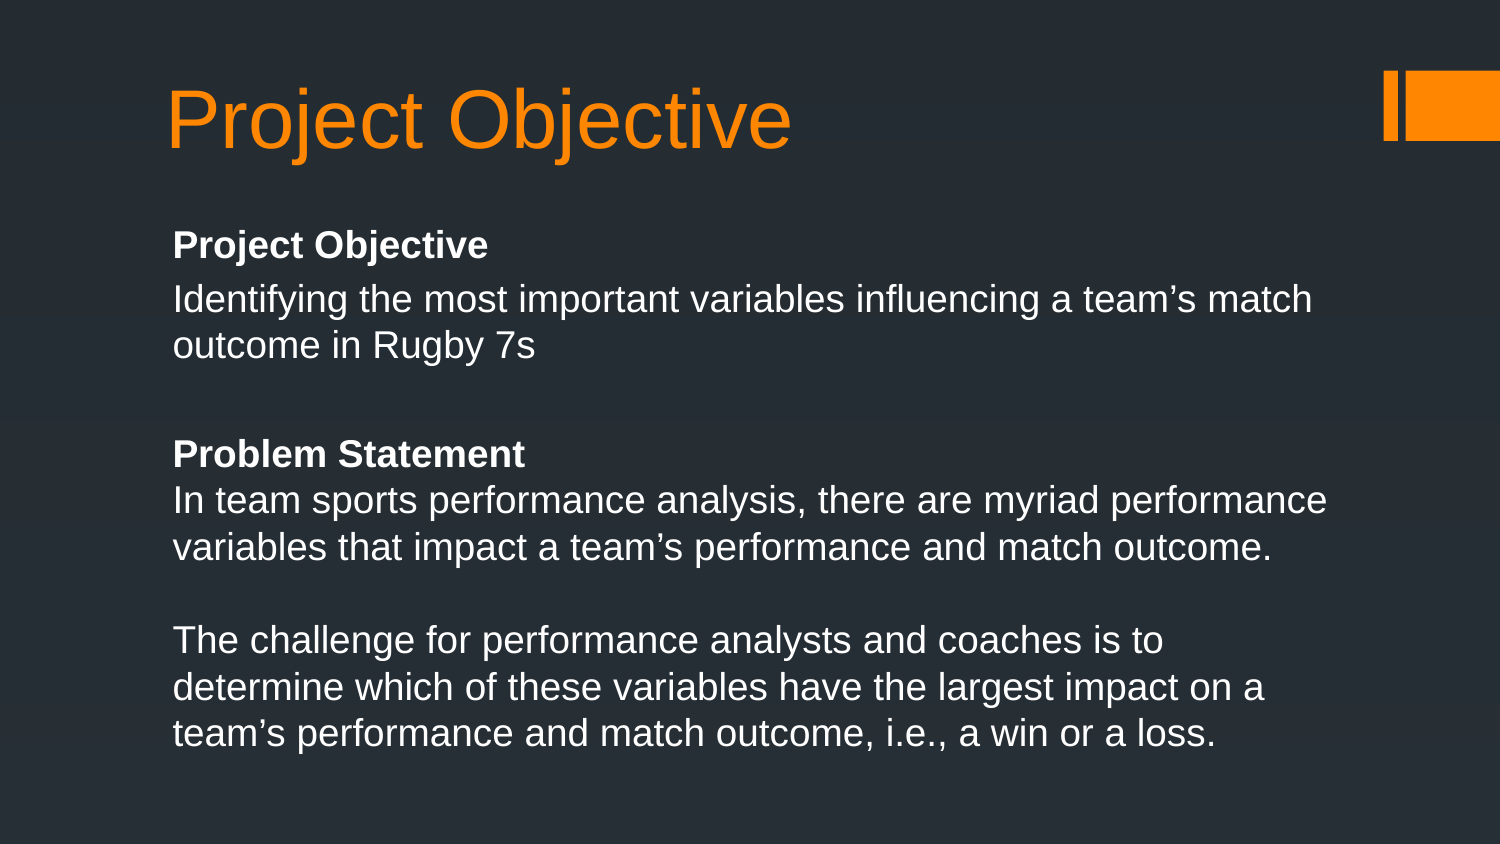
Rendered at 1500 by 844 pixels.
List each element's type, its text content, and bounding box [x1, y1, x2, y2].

title Project Objective [150, 31, 1350, 174]
list Project Objective Identifying the most important variables influencing a team’s match outcome in Rugby 7s Problem Statement In team sports performance analysis, there are myriad performance variables that impact a team’s performance and match outcome. The challenge for performance analysts and coaches is to determine which of these variables have the largest impact on a team’s performance and match outcome, i.e., a win or a loss. [150, 211, 1350, 812]
